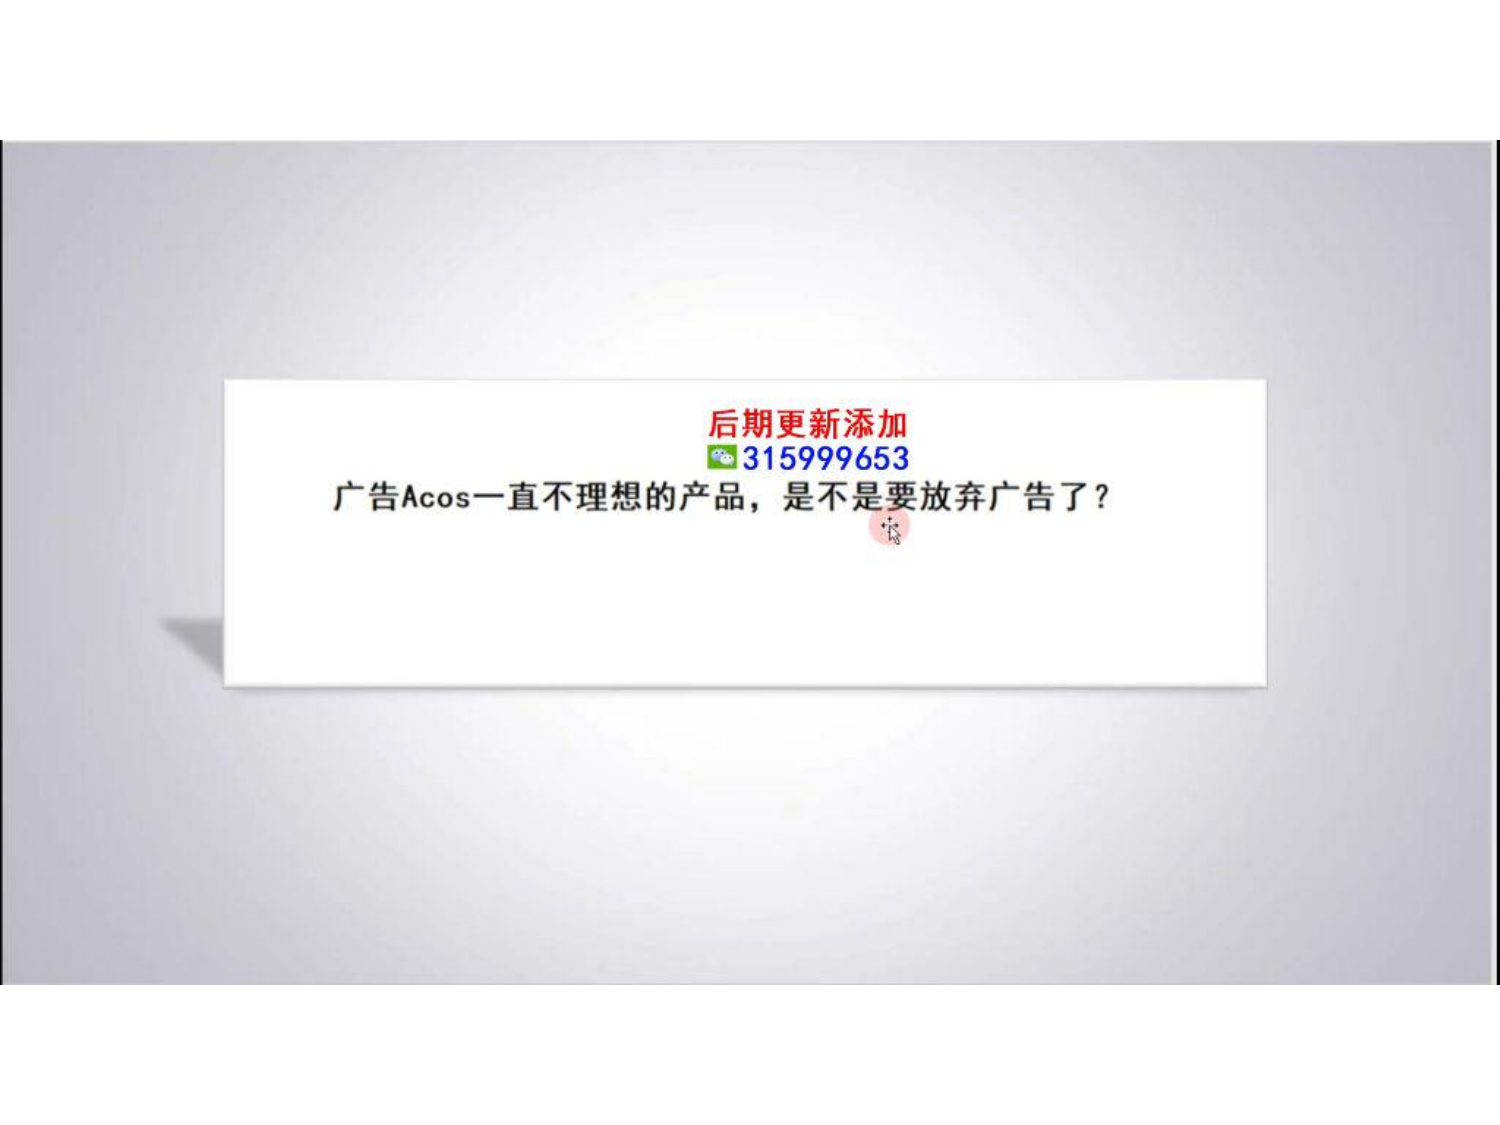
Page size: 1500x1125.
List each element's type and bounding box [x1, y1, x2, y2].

picture [0, 140, 1500, 985]
